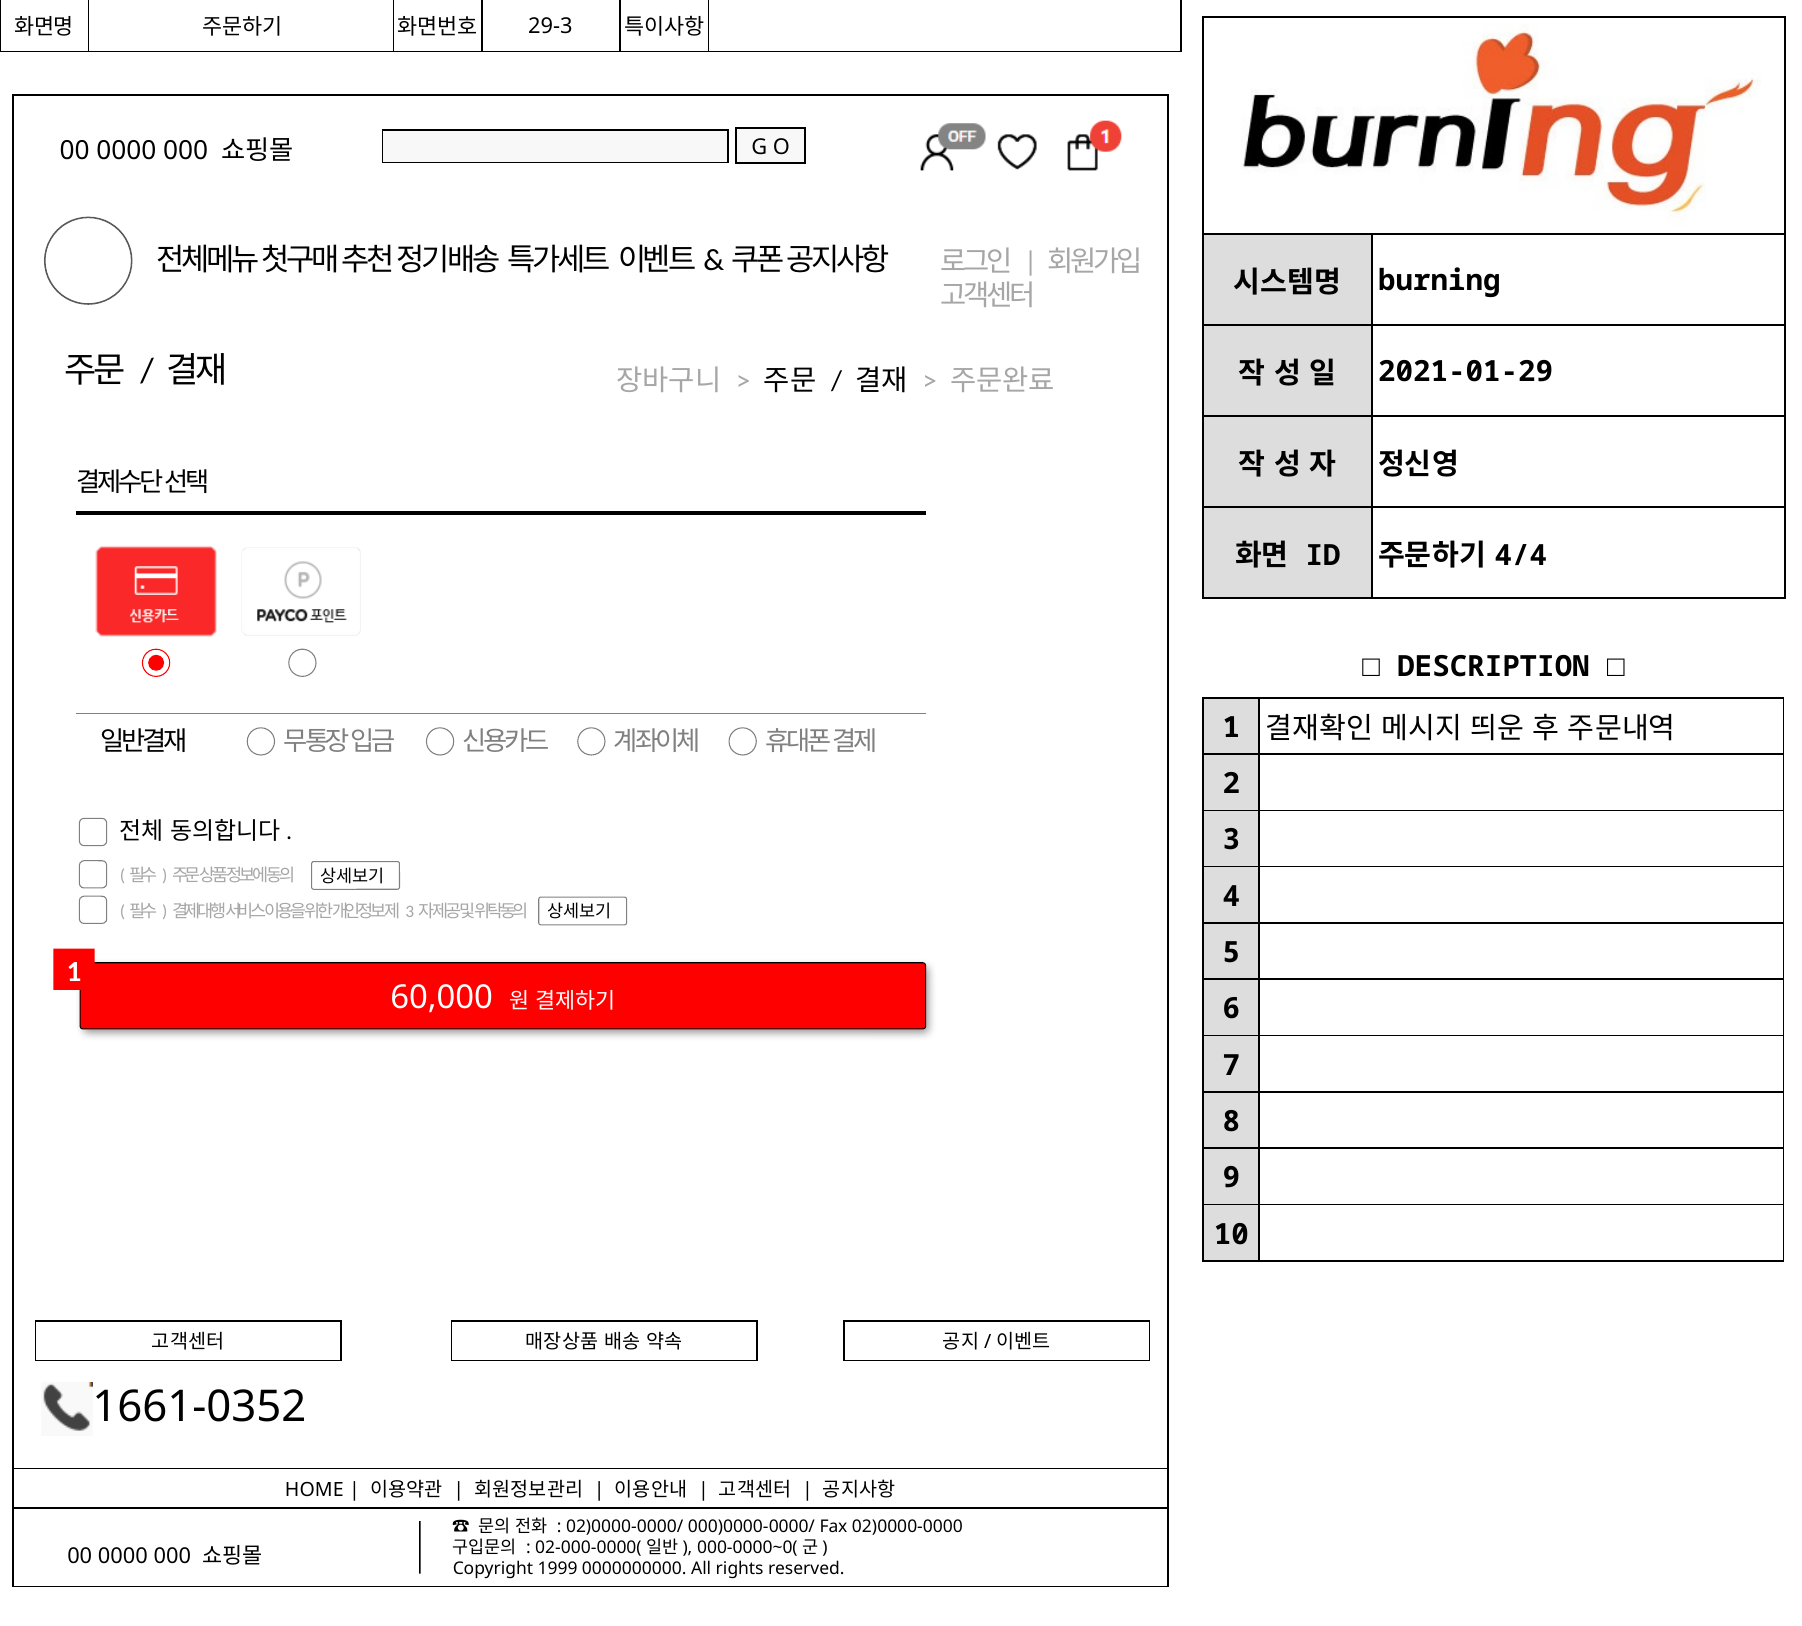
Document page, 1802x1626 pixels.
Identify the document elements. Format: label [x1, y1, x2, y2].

table_cell [1260, 1205, 1783, 1260]
table_cell [1204, 1036, 1258, 1091]
table_cell [1204, 1093, 1258, 1147]
table_cell [1260, 811, 1783, 866]
table_cell [1260, 924, 1783, 978]
table_cell [1373, 235, 1784, 324]
table_cell [1260, 867, 1783, 922]
table_header [1204, 18, 1784, 23]
table_cell [1373, 417, 1784, 506]
table_cell [1204, 235, 1371, 324]
picture [1204, 23, 1784, 230]
table_cell [1204, 1205, 1258, 1260]
table_cell [1260, 699, 1783, 753]
table_cell [1373, 326, 1784, 415]
table_cell [1373, 508, 1784, 597]
table_cell [1260, 1093, 1783, 1147]
table_cell [1260, 1149, 1783, 1204]
table_cell [1204, 508, 1371, 597]
table_cell [1204, 811, 1258, 866]
table_cell [1204, 1149, 1258, 1204]
picture [886, 101, 1145, 195]
table_cell [1204, 326, 1371, 415]
picture [79, 527, 381, 688]
text_box [0, 0, 1181, 52]
table_header [1203, 633, 1784, 697]
table_cell [1260, 1036, 1783, 1091]
table_cell [1204, 417, 1371, 506]
table_cell [1260, 980, 1783, 1035]
table_cell [1204, 699, 1258, 753]
table_cell [1260, 755, 1783, 810]
table_cell [1204, 867, 1258, 922]
table_cell [1204, 980, 1258, 1035]
text_box [13, 95, 1174, 1587]
table_cell [1204, 755, 1258, 810]
picture [41, 1382, 93, 1436]
table_cell [1204, 924, 1258, 978]
